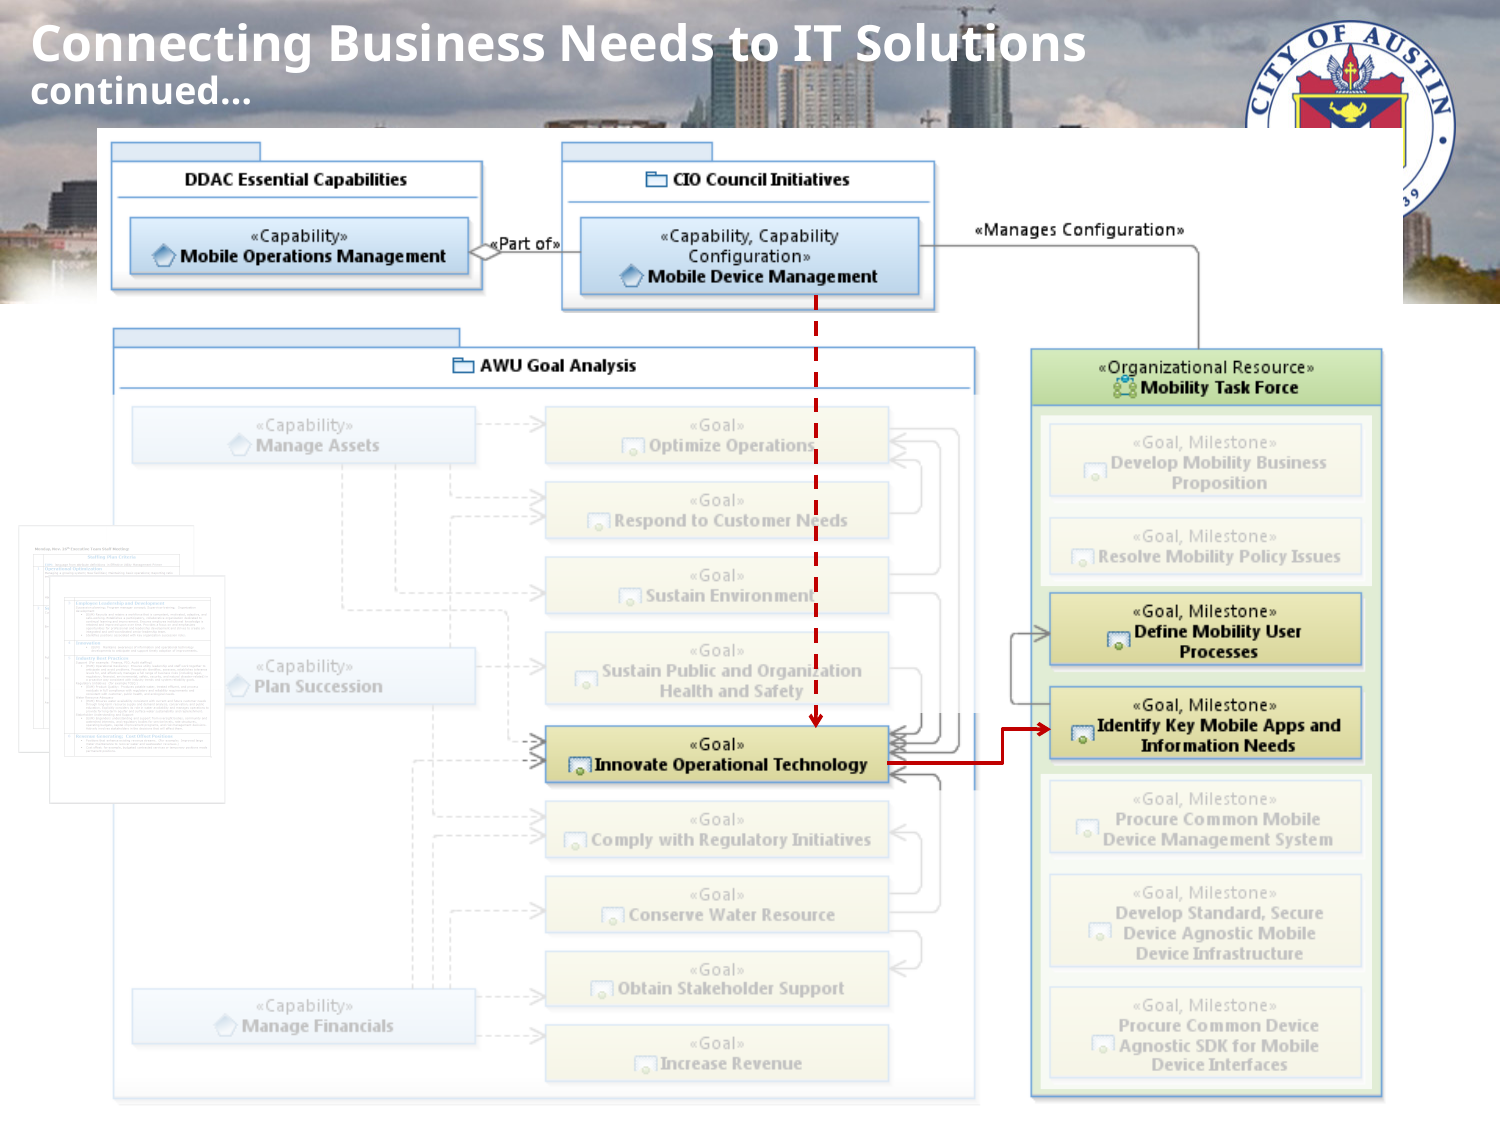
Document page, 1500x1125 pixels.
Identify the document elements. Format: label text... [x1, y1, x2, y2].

title Connecting Business Needs to IT Solutions continued… [29, 10, 1500, 121]
picture [0, 0, 1500, 1122]
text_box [7, 394, 1373, 1105]
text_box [815, 295, 1052, 763]
